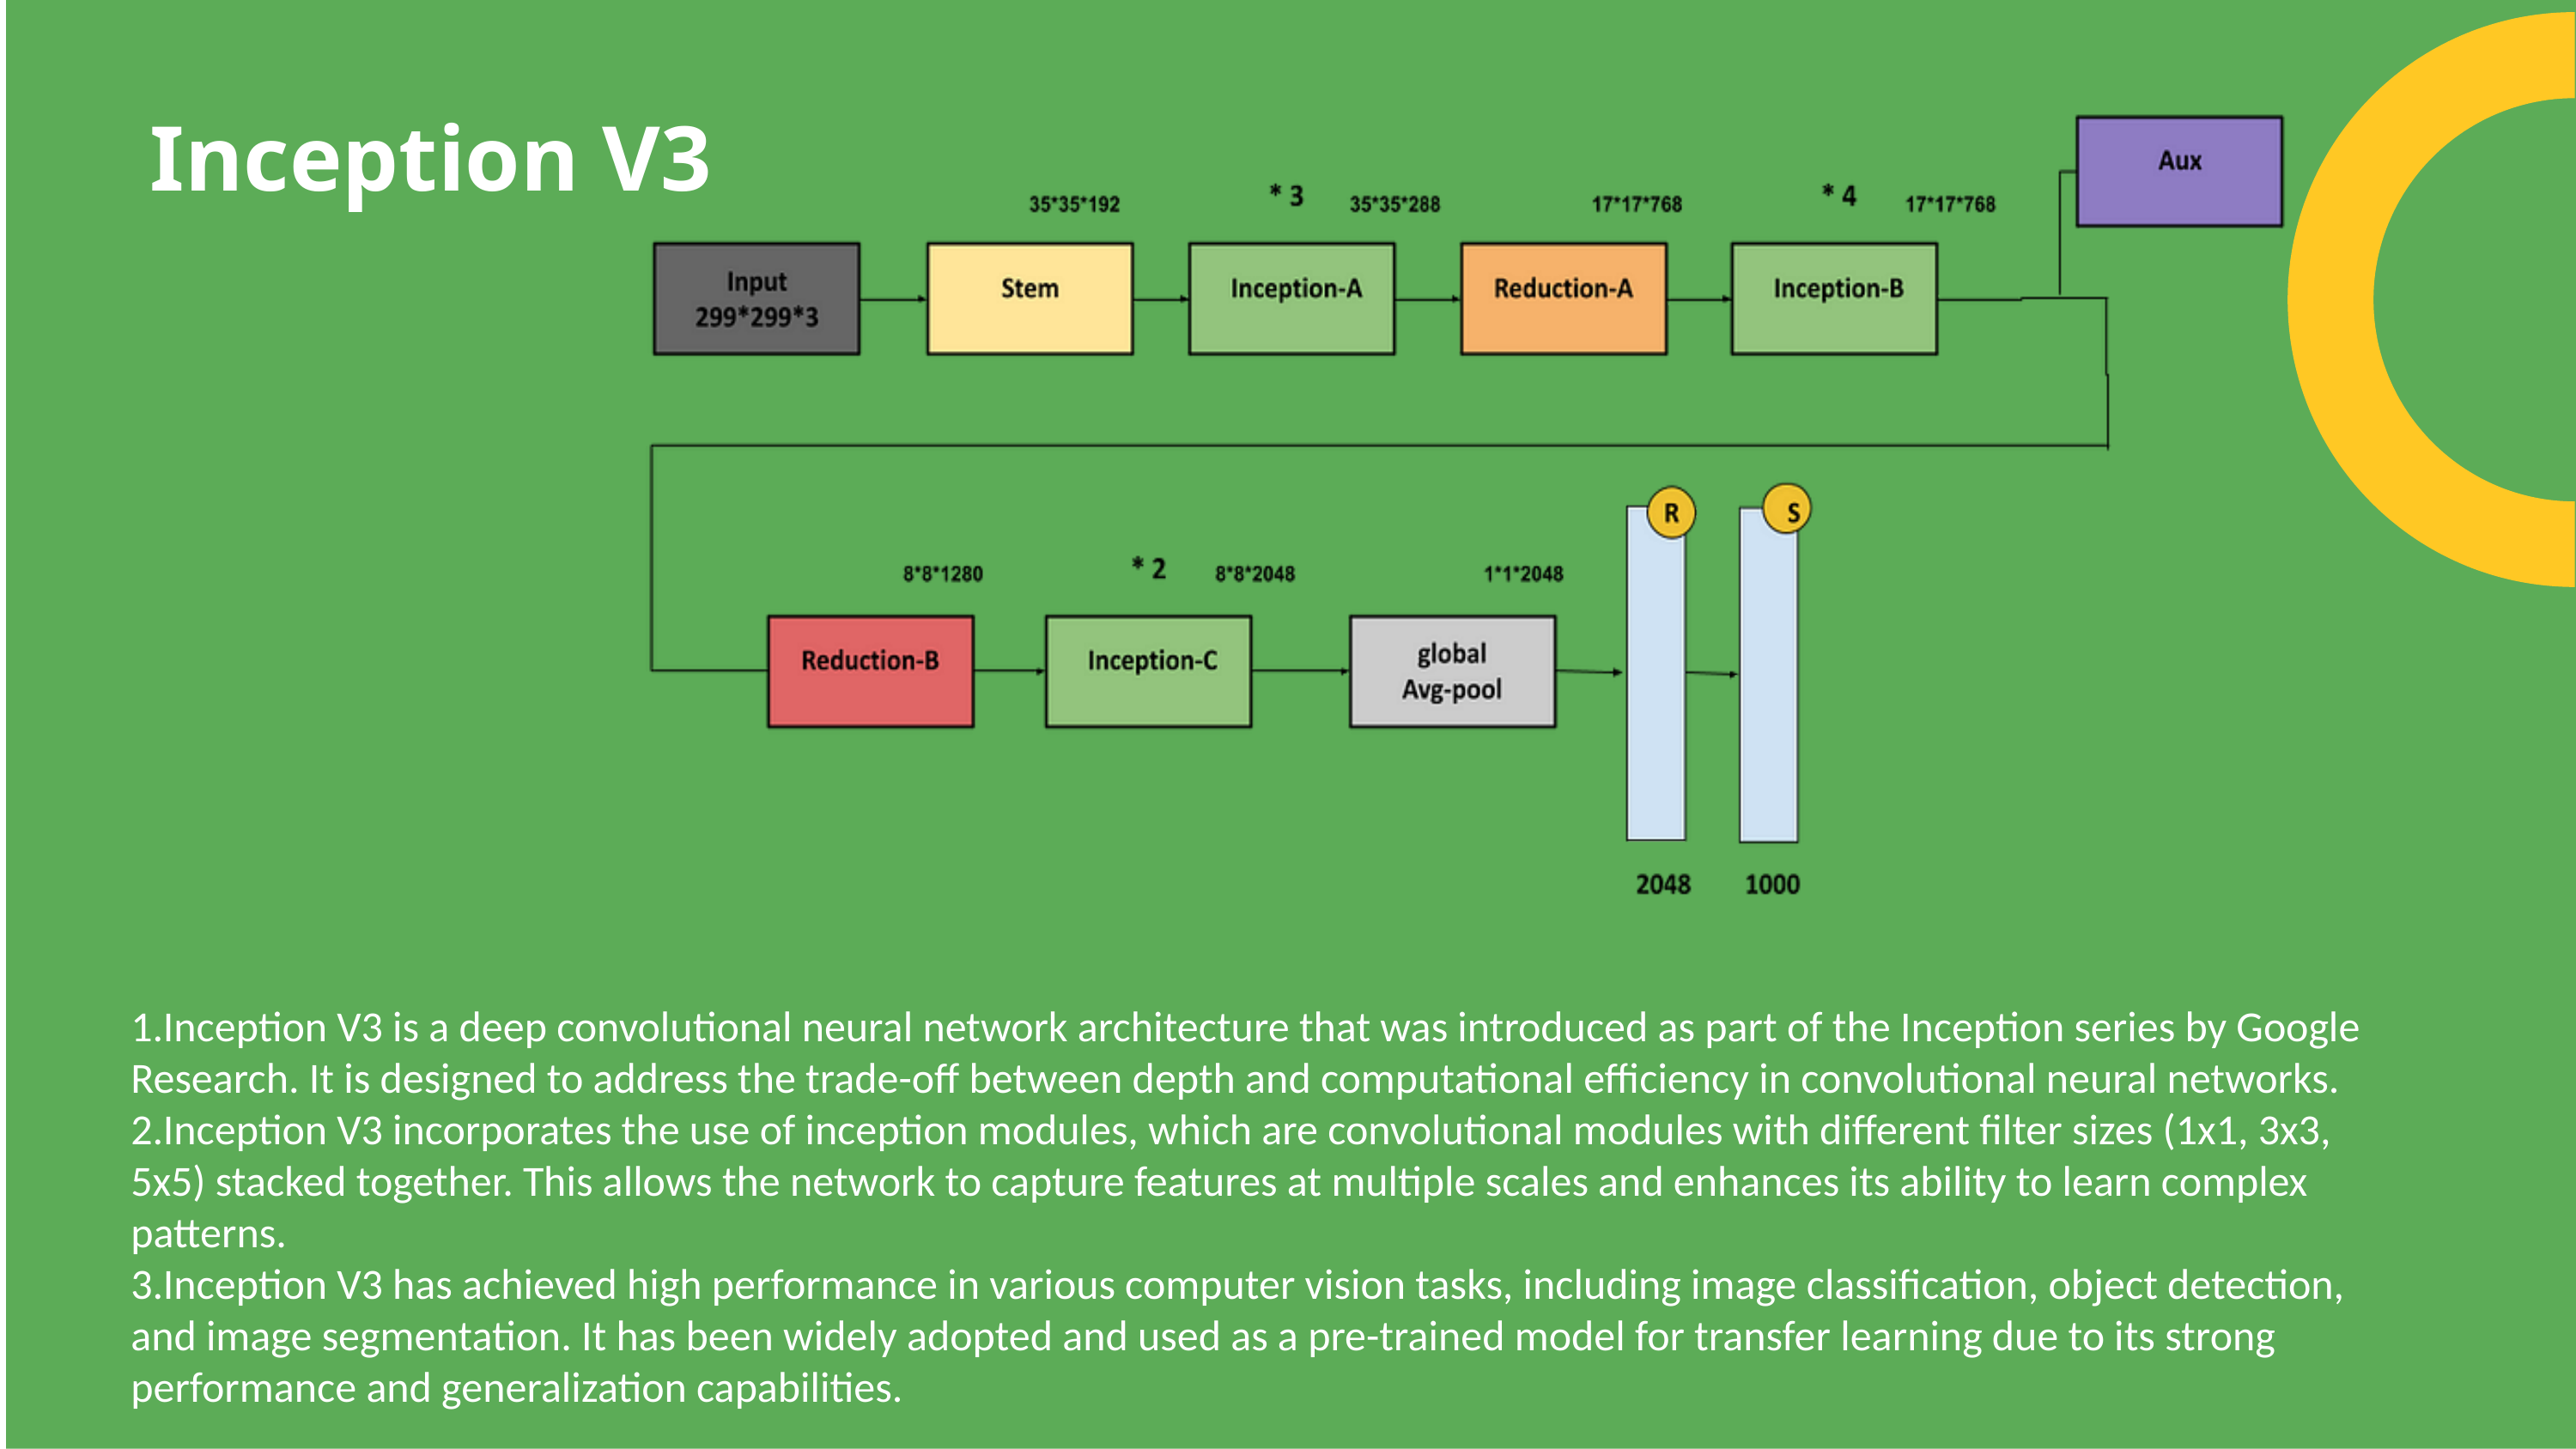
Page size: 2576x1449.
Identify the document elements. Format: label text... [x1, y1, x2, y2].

text_box Inception V3 is a deep convolutional neural network architecture that was introduced as part of the Inception series by Google Research. It is designed to address the trade-off between depth and computational efficiency in convolutional neural networks. Inception V3 incorporates the use of inception modules, which are convolutional modules with different filter sizes (1x1, 3x3, 5x5) stacked together. This allows the network to capture features at multiple scales and enhances its ability to learn complex patterns. Inception V3 has achieved high performance in various computer vision tasks, including image classification, object detection, and image segmentation. It has been widely adopted and used as a pre-trained model for transfer learning due to its strong performance and generalization capabilities. [118, 992, 2404, 1418]
picture [565, 101, 2319, 939]
title Inception V3 [149, 101, 562, 319]
text_box [2325, 12, 2575, 587]
text_box [6, 0, 2576, 1449]
